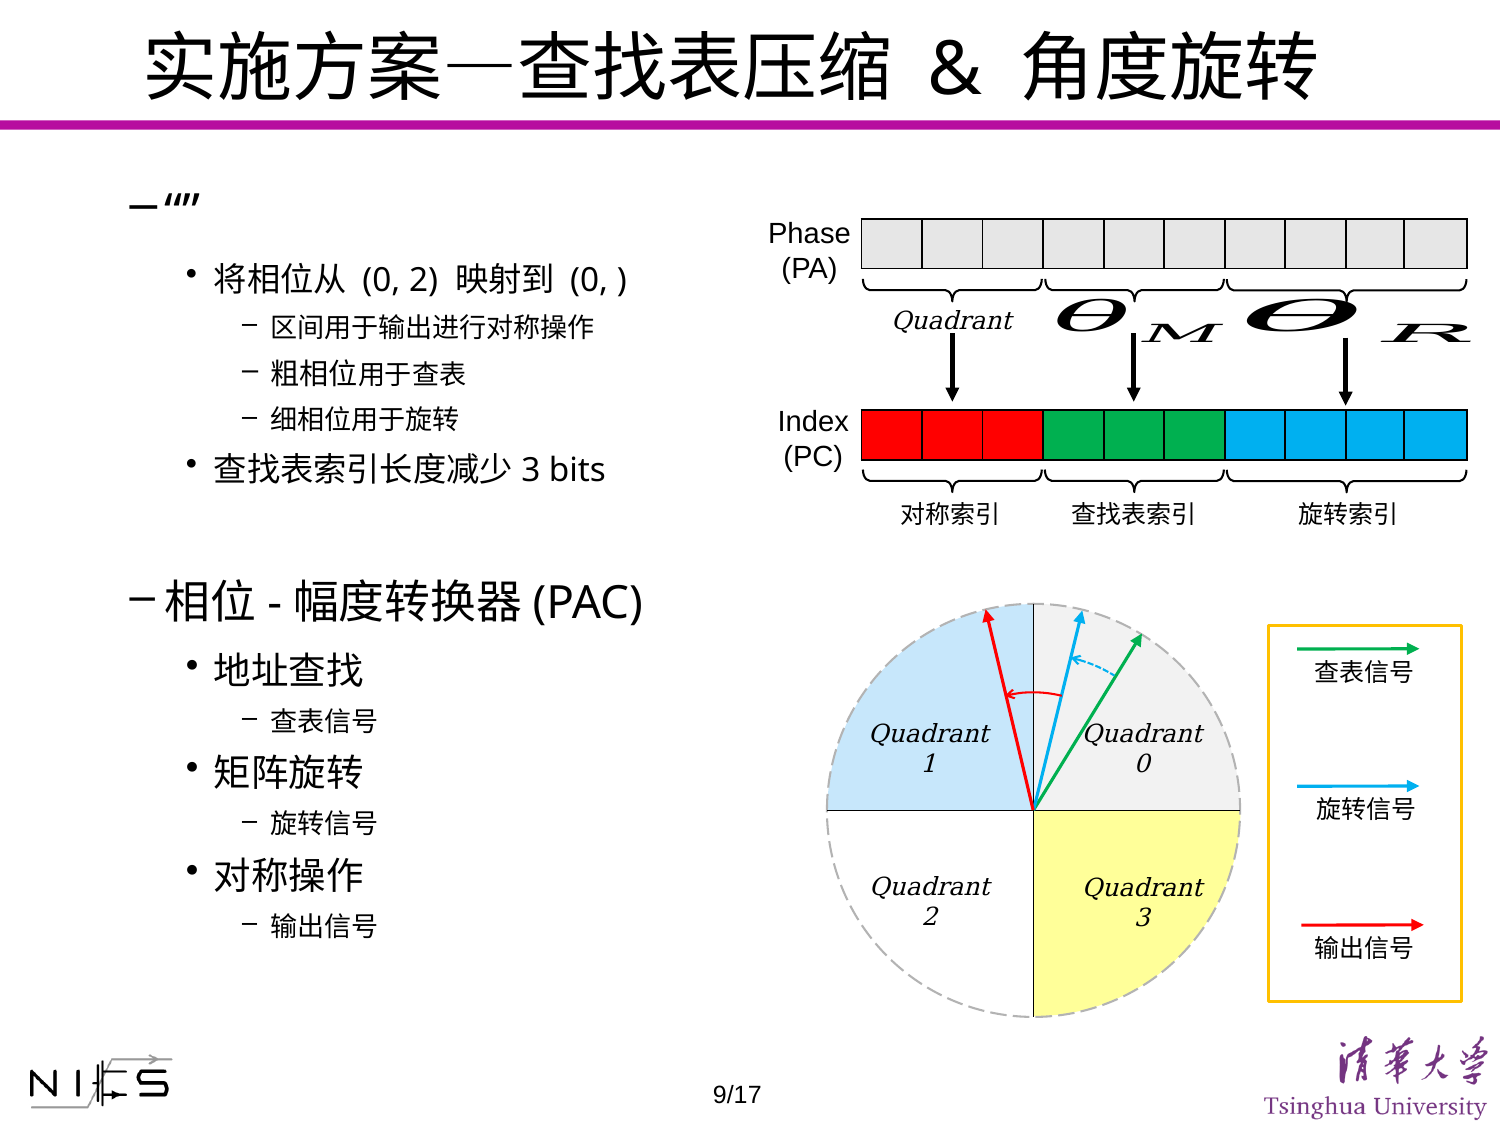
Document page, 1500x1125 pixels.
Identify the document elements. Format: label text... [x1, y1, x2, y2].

table_header [983, 220, 1042, 268]
table_header [1044, 411, 1103, 459]
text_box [860, 278, 1472, 348]
table_header [1105, 411, 1163, 459]
picture [1337, 1034, 1488, 1085]
table_header [1165, 411, 1224, 459]
picture [1262, 1093, 1488, 1121]
table_header [1044, 220, 1103, 268]
table_header [1405, 411, 1466, 459]
text_box Index (PC) [713, 394, 914, 480]
table_header [983, 411, 1042, 459]
table_header [1165, 220, 1224, 268]
title 实施方案—查找表压缩 & 角度旋转 [56, 0, 1407, 130]
table_header [910, 220, 921, 268]
footer 9/17 [499, 1070, 976, 1125]
table_header [1105, 220, 1163, 268]
table_header [1286, 220, 1345, 268]
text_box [859, 469, 1472, 538]
table_header [1226, 411, 1284, 459]
table_header [1347, 220, 1403, 268]
table_header [1347, 411, 1403, 459]
table_header [923, 411, 982, 459]
table_header [1286, 411, 1345, 459]
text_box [826, 602, 1465, 1019]
text_box 相位-幅度转换器(PAC) 地址查找 查表信号 矩阵旋转 旋转信号 对称操作 输出信号 [58, 565, 709, 1011]
table_header [923, 220, 982, 268]
table_header [1405, 220, 1466, 268]
table_header [914, 411, 921, 459]
picture [0, 1037, 200, 1125]
table_header [1226, 220, 1284, 268]
text_box Phase (PA) [709, 207, 910, 292]
